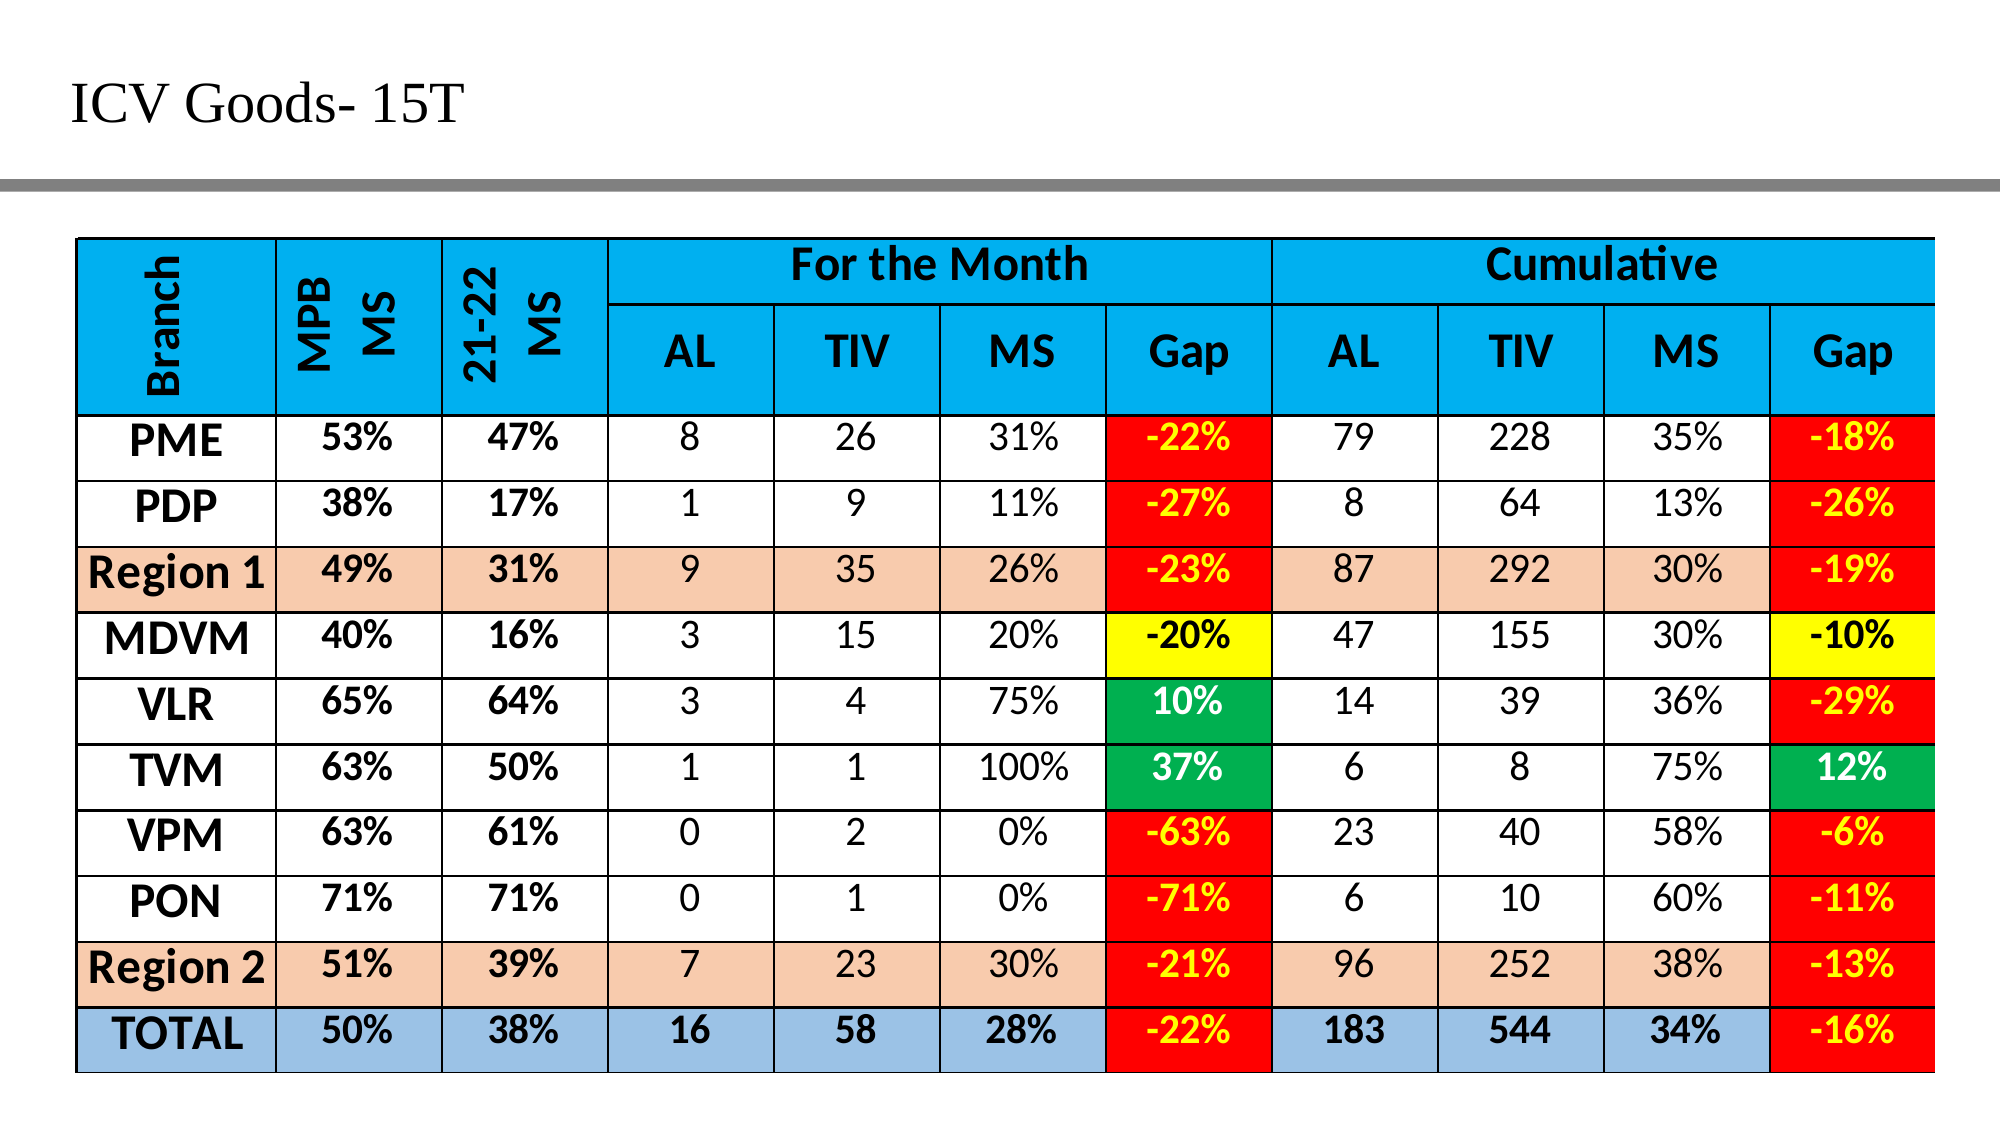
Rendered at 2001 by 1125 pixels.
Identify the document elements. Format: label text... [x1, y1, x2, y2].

text_box ICV Goods- 15T [55, 30, 1294, 169]
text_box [74, 237, 1938, 1076]
